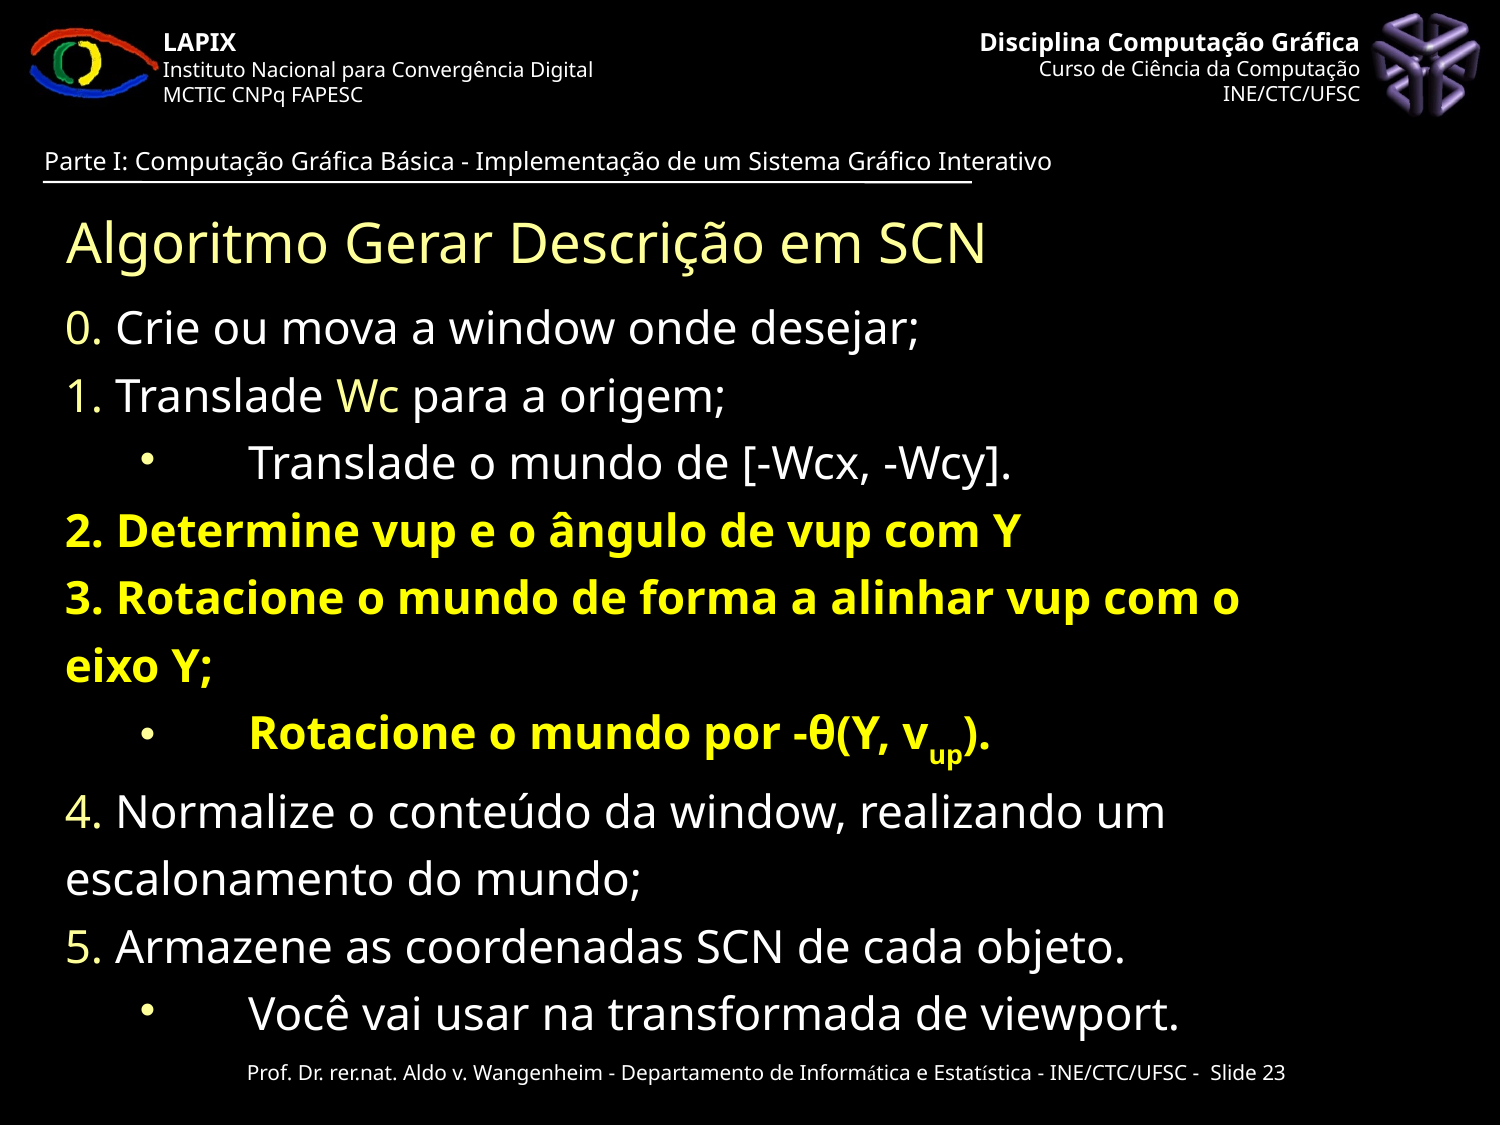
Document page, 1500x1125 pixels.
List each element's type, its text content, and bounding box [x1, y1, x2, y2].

text_box 0. Crie ou mova a window onde desejar; 1. Translade Wc para a origem; Translade o mundo de [-Wcx, -Wcy]. 2. Determine vup e o ângulo de vup com Y 3. Rotacione o mundo de forma a alinhar vup com o eixo Y; Rotacione o mundo por -θ(Y, vup). 4. Normalize o conteúdo da window, realizando um escalonamento do mundo; 5. Armazene as coordenadas SCN de cada objeto. Você vai usar na transformada de viewport. [49, 291, 1432, 1005]
picture [1364, 4, 1489, 126]
picture [24, 19, 164, 107]
text_box Algoritmo Gerar Descrição em SCN [50, 200, 1500, 300]
